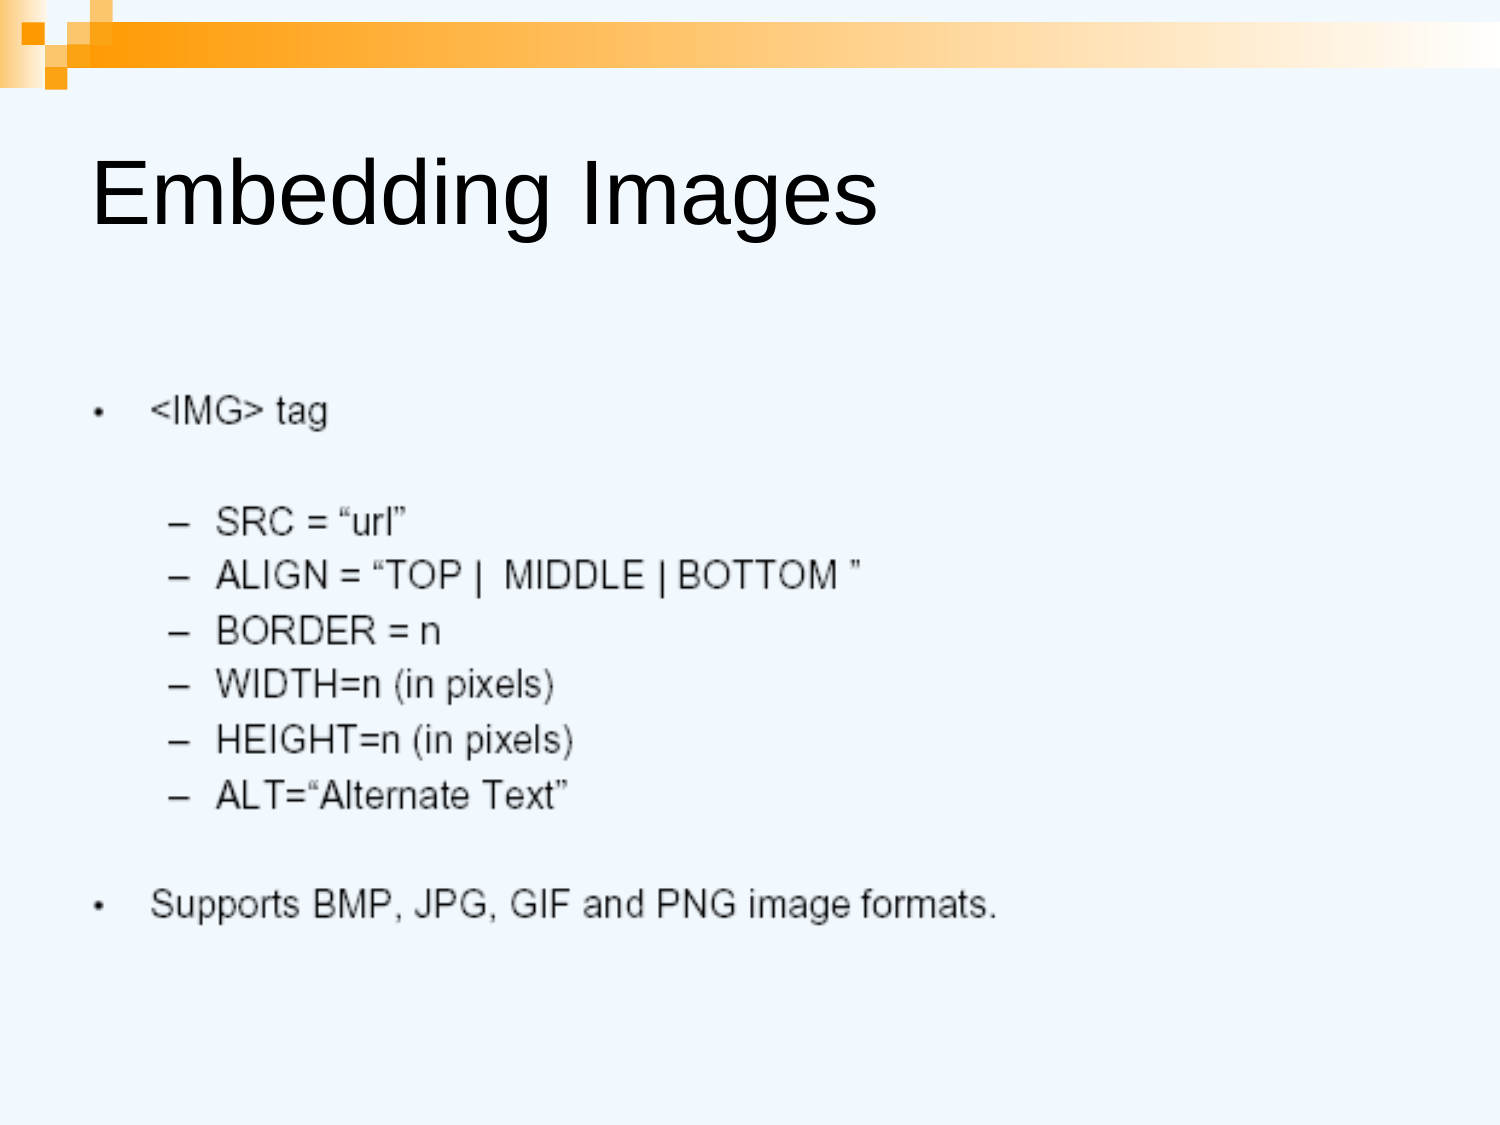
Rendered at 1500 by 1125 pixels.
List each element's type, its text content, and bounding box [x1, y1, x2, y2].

picture [74, 362, 1063, 991]
title Embedding Images [75, 75, 1425, 300]
